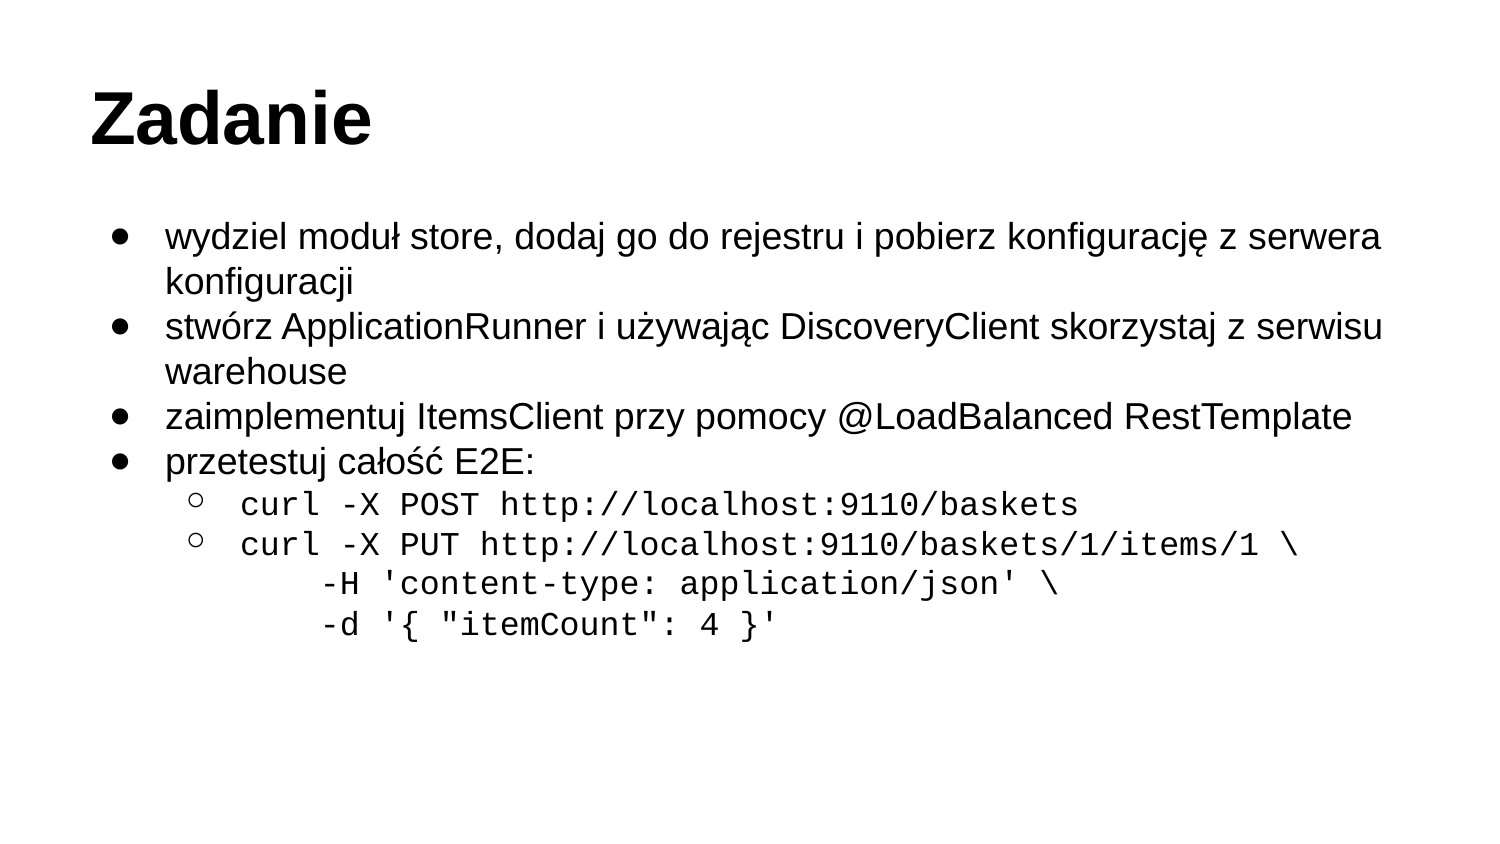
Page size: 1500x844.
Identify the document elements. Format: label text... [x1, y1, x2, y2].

list wydziel moduł store, dodaj go do rejestru i pobierz konfigurację z serwera konfiguracji stwórz ApplicationRunner i używając DiscoveryClient skorzystaj z serwisu warehouse zaimplementuj ItemsClient przy pomocy @LoadBalanced RestTemplate przetestuj całość E2E: curl -X POST http://localhost:9110/baskets curl -X PUT http://localhost:9110/baskets/1/items/1 \ -H 'content-type: application/json' \ -d '{ "itemCount": 4 }' [75, 196, 1425, 808]
title Zadanie [75, 33, 1425, 175]
